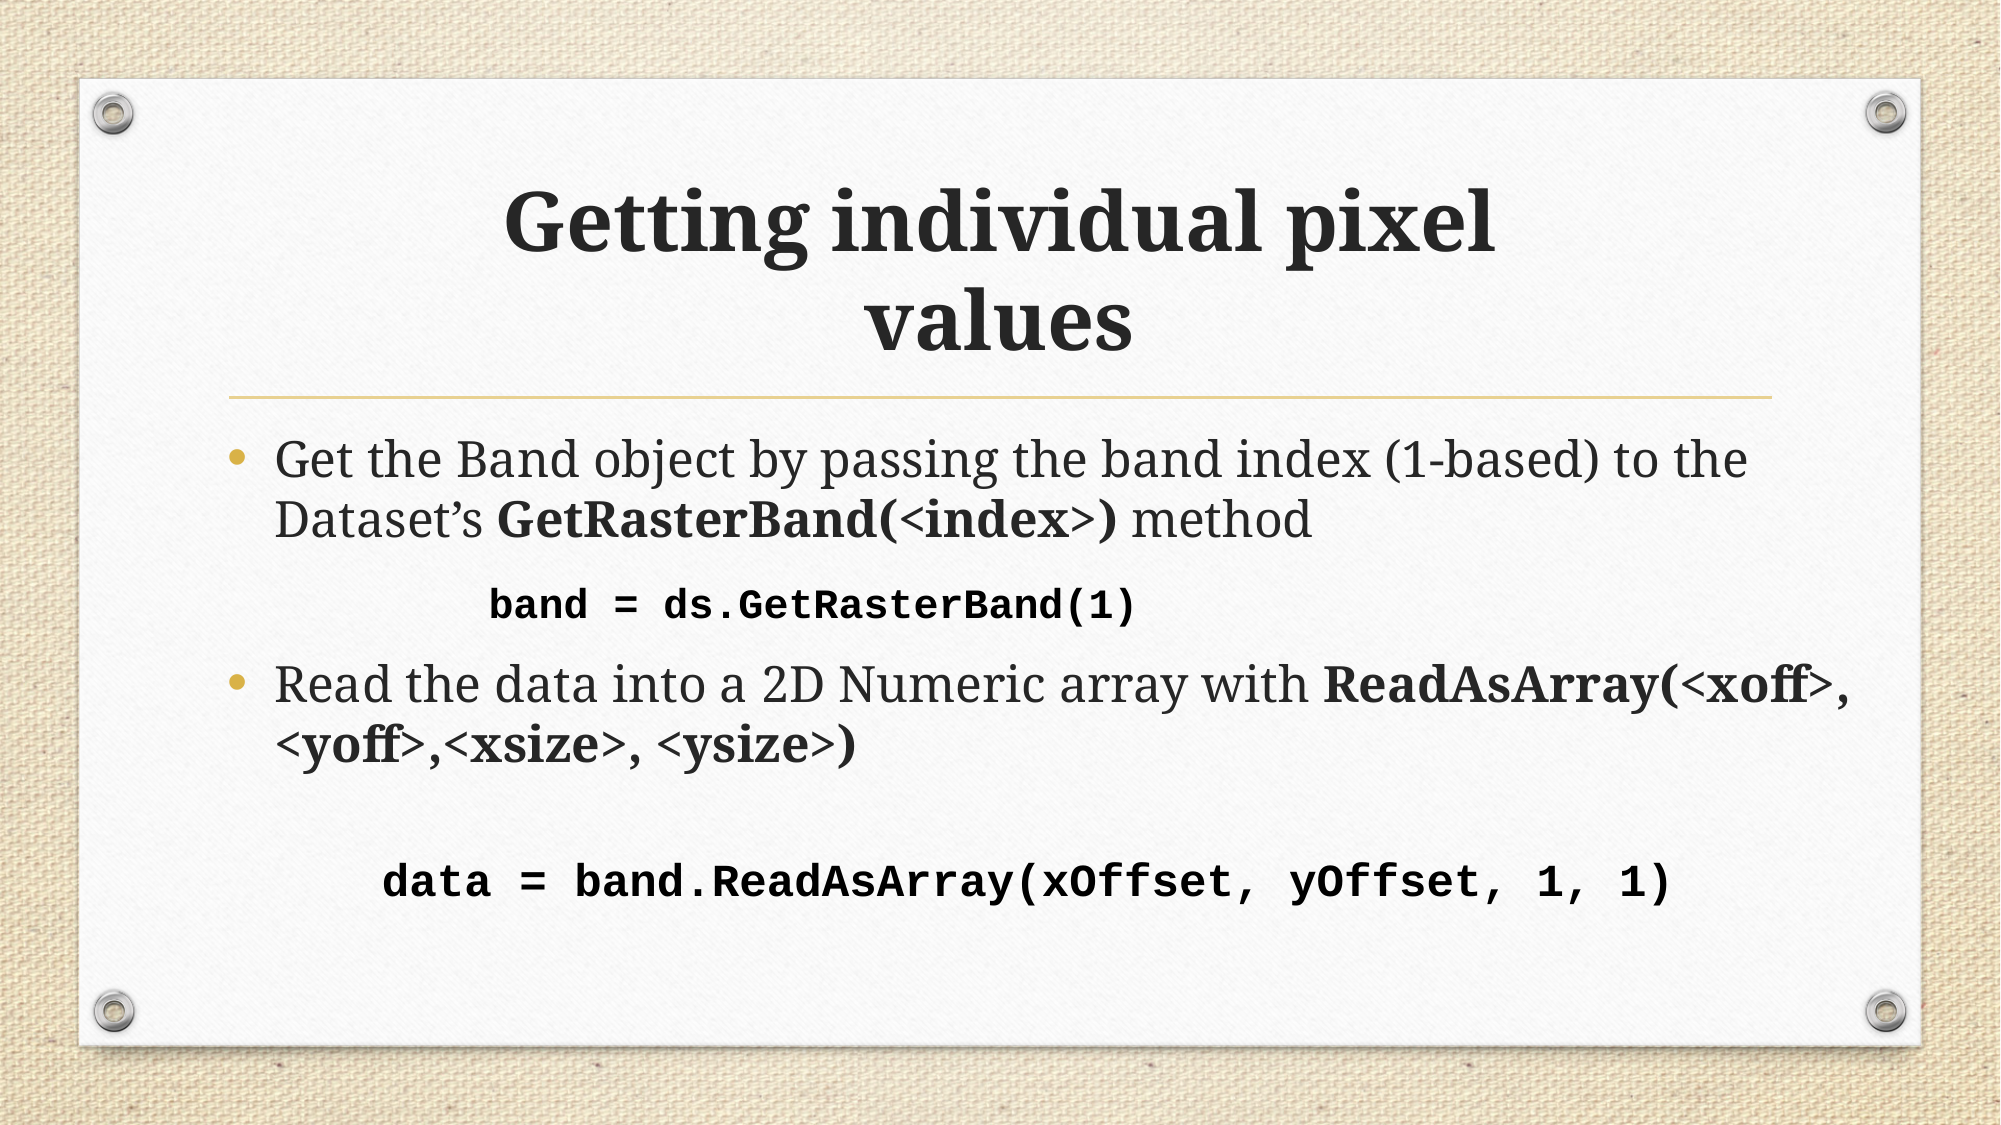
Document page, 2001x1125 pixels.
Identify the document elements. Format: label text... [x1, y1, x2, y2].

list Get the Band object by passing the band index (1-based) to the Dataset’s GetRasterBand(<index>) method Read the data into a 2D Numeric array with ReadAsArray(<xoff>, <yoff>,<xsize>, <ysize>) [212, 419, 1877, 1089]
title Getting individual pixel values [212, 161, 1788, 375]
picture [0, 0, 2001, 1125]
text_box data = band.ReadAsArray(xOffset, yOffset, 1, 1) [367, 843, 1788, 914]
text_box band = ds.GetRasterBand(1) [473, 569, 1527, 635]
